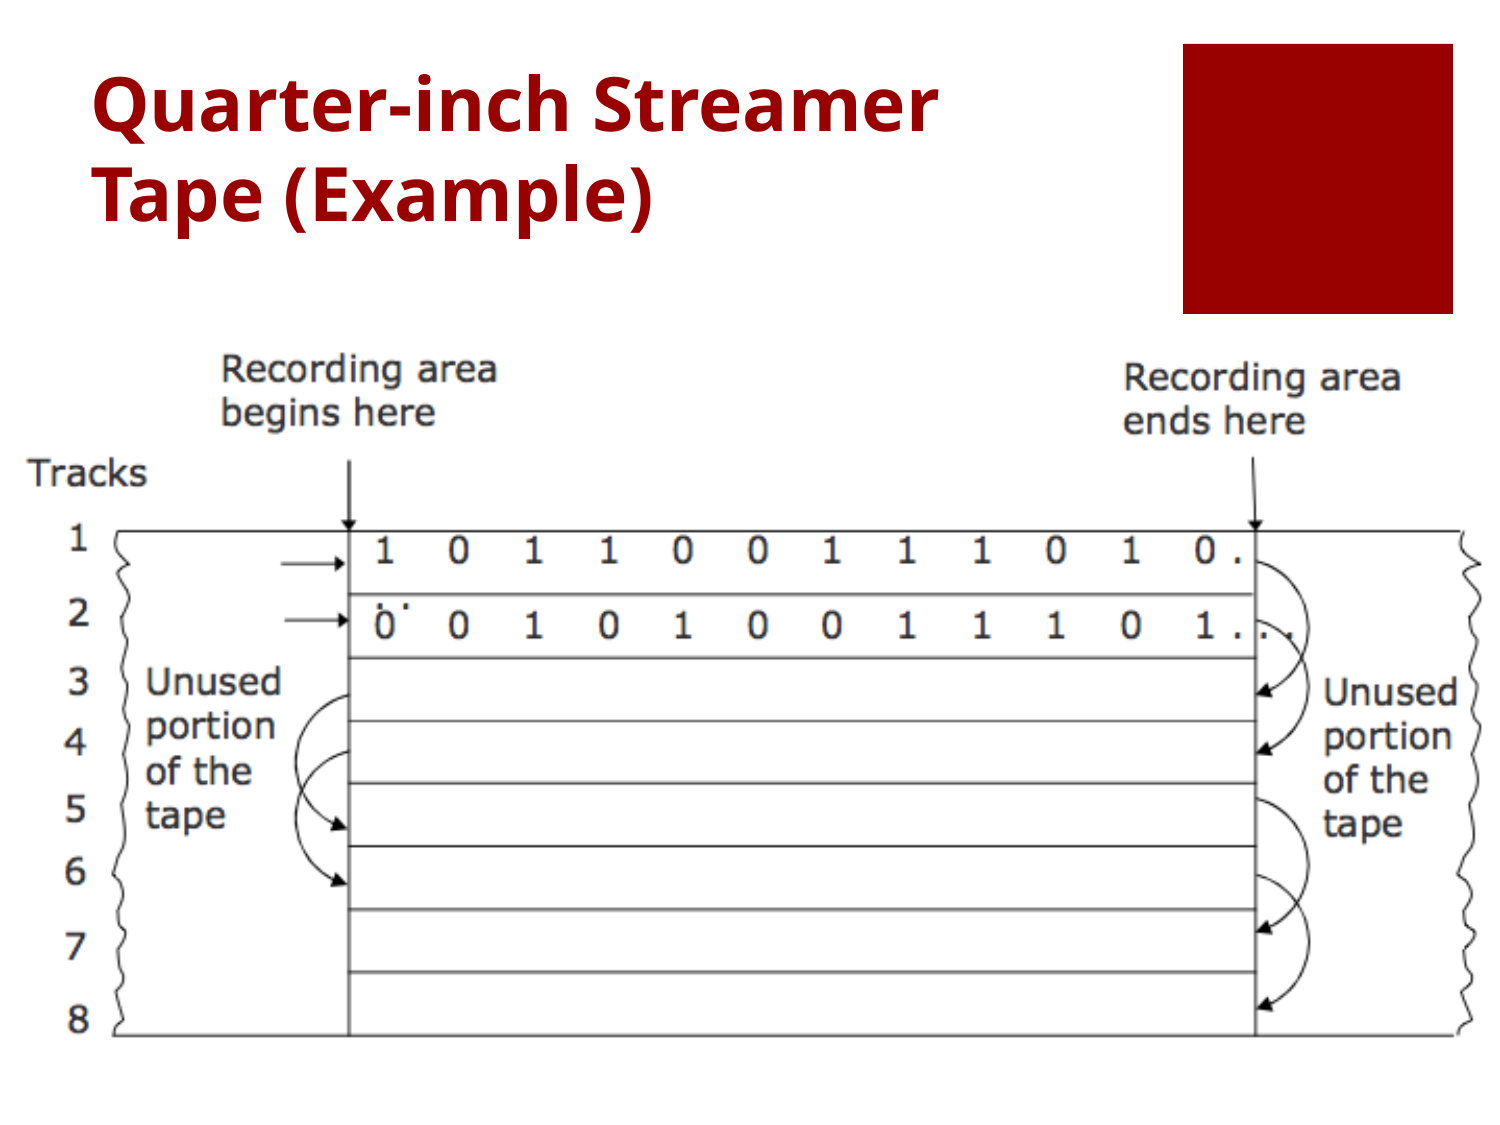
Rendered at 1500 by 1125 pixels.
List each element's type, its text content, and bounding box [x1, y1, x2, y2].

picture [9, 344, 1491, 1046]
title Quarter-inch Streamer Tape (Example) [75, 56, 1143, 244]
